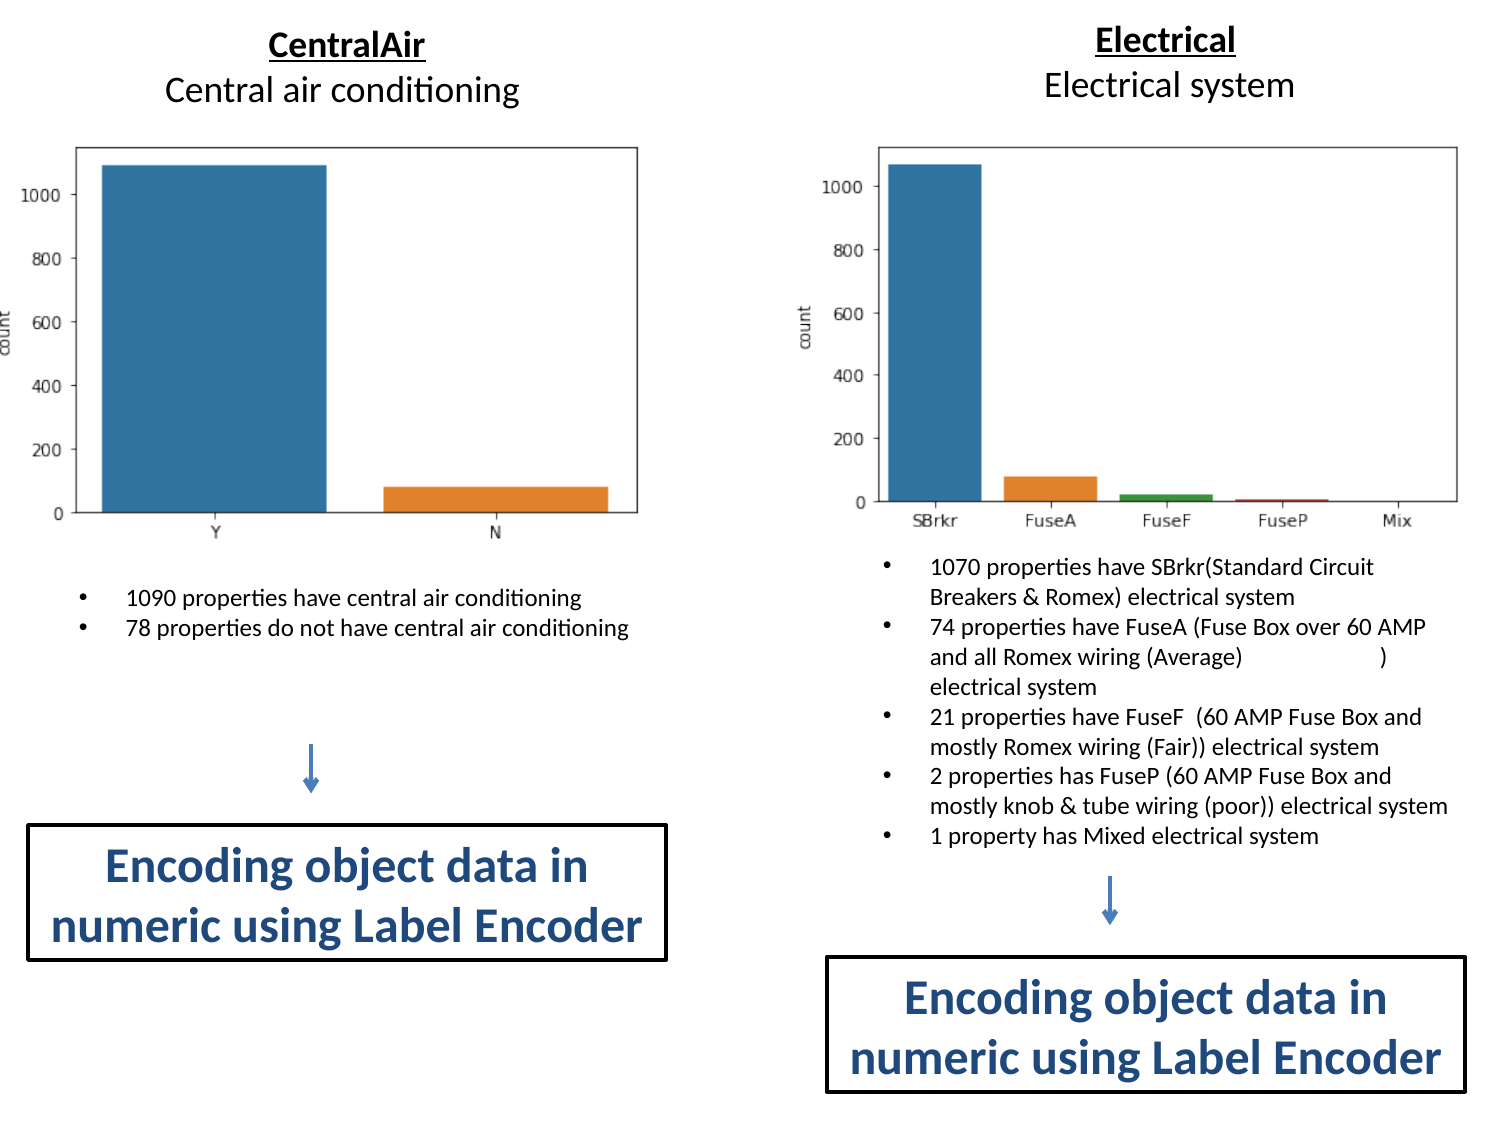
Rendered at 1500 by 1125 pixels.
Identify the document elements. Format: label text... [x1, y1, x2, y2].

text_box 1090 properties have central air conditioning 78 properties do not have central air conditioning [63, 574, 647, 694]
text_box Electrical Electrical system [1035, 14, 1297, 105]
text_box CentralAir Central air conditioning [164, 19, 530, 110]
picture [785, 136, 1467, 530]
picture [0, 136, 647, 541]
text_box 1070 properties have SBrkr(Standard Circuit Breakers & Romex) electrical system 74 properties have FuseA (Fuse Box over 60 AMP and all Romex wiring (Average) ) electrical system 21 properties have FuseF (60 AMP Fuse Box and mostly Romex wiring (Fair)) electrical system 2 properties has FuseP (60 AMP Fuse Box and mostly knob & tube wiring (poor)) electrical system 1 property has Mixed electrical system [868, 542, 1467, 858]
text_box Encoding object data in numeric using Label Encoder [26, 823, 668, 962]
text_box Encoding object data in numeric using Label Encoder [825, 955, 1467, 1094]
